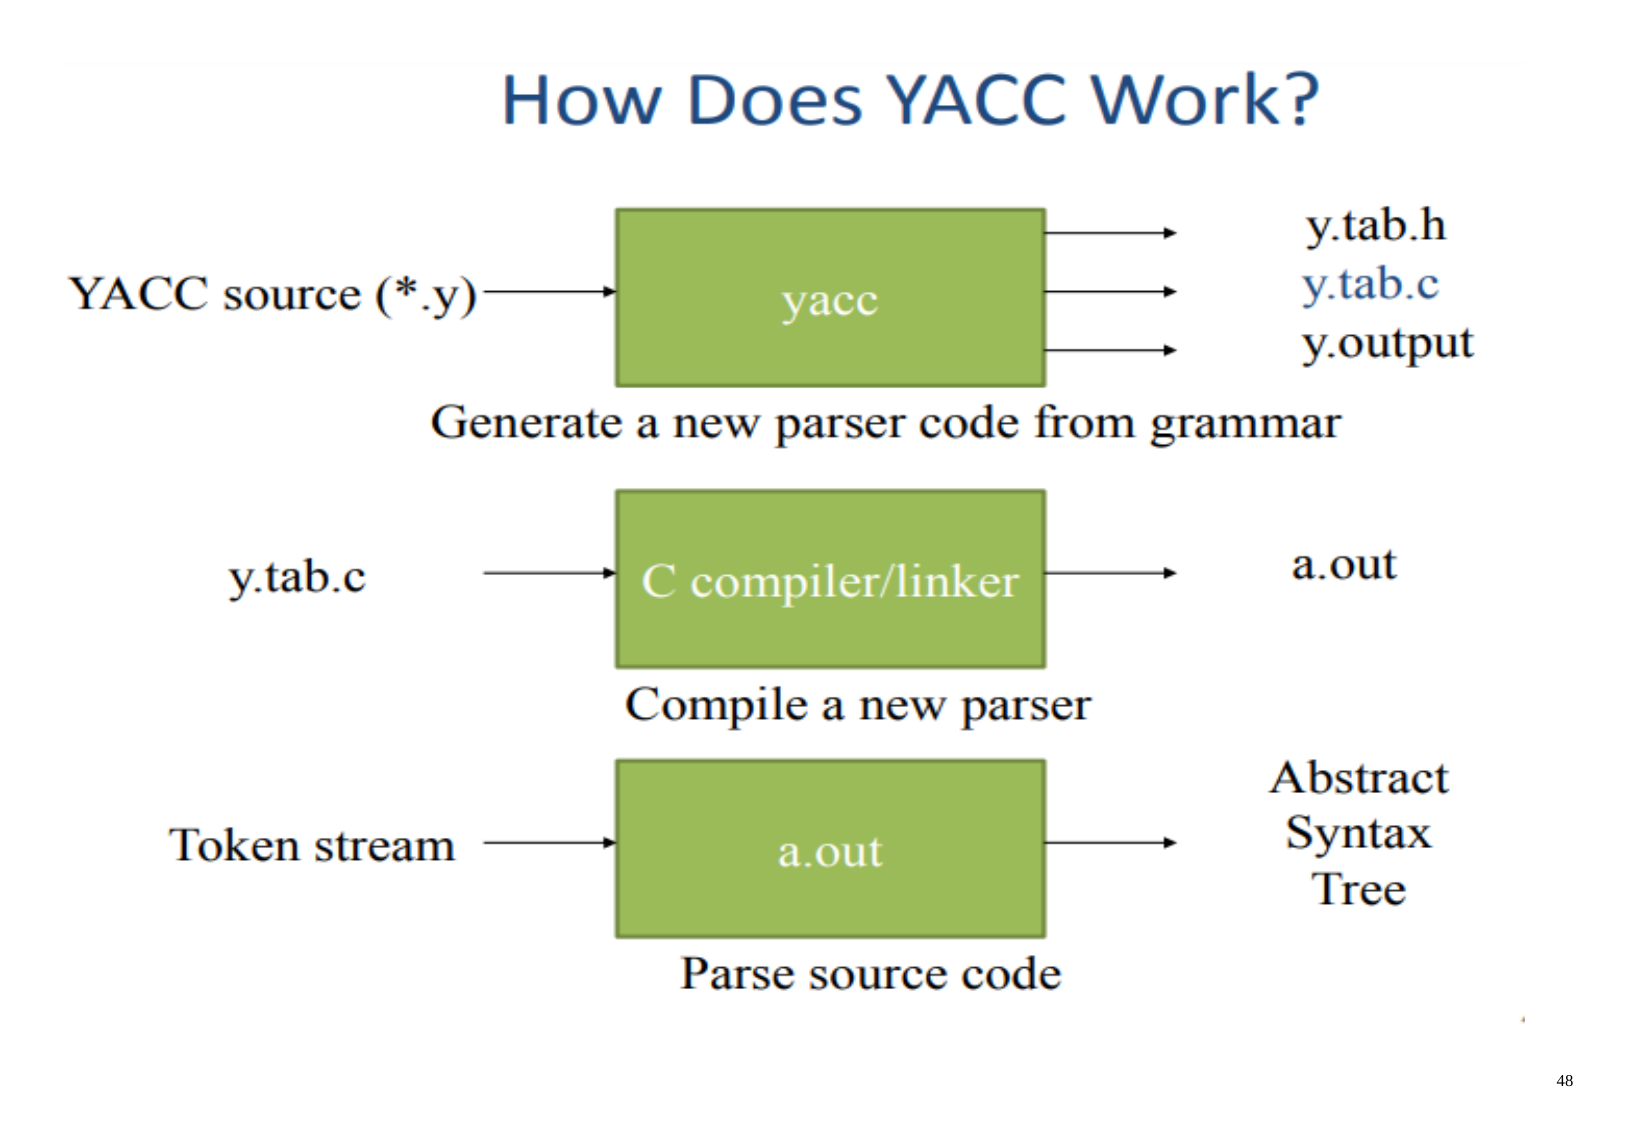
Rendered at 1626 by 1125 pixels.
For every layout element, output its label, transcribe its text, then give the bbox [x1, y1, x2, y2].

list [62, 62, 1526, 1034]
slide_number 48 [1249, 1062, 1589, 1101]
